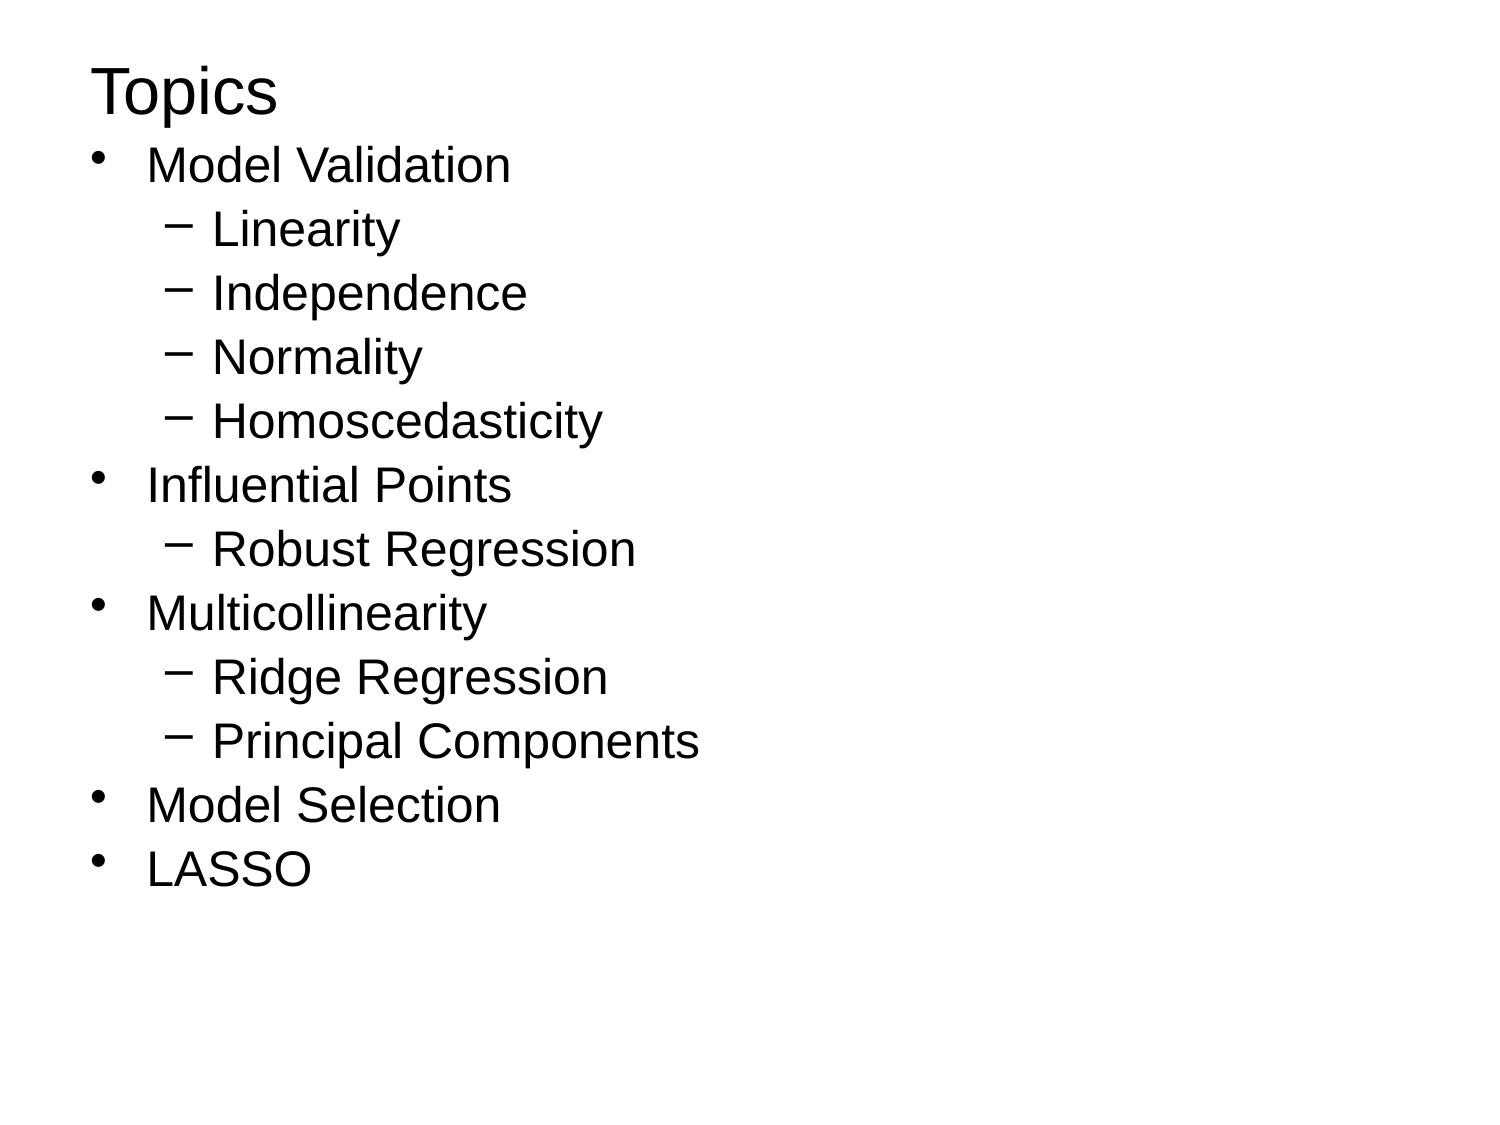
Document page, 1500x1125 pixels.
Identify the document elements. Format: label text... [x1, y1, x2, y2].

list Topics Model Validation Linearity Independence Normality Homoscedasticity Influential Points Robust Regression Multicollinearity Ridge Regression Principal Components Model Selection LASSO [74, 49, 1426, 1006]
